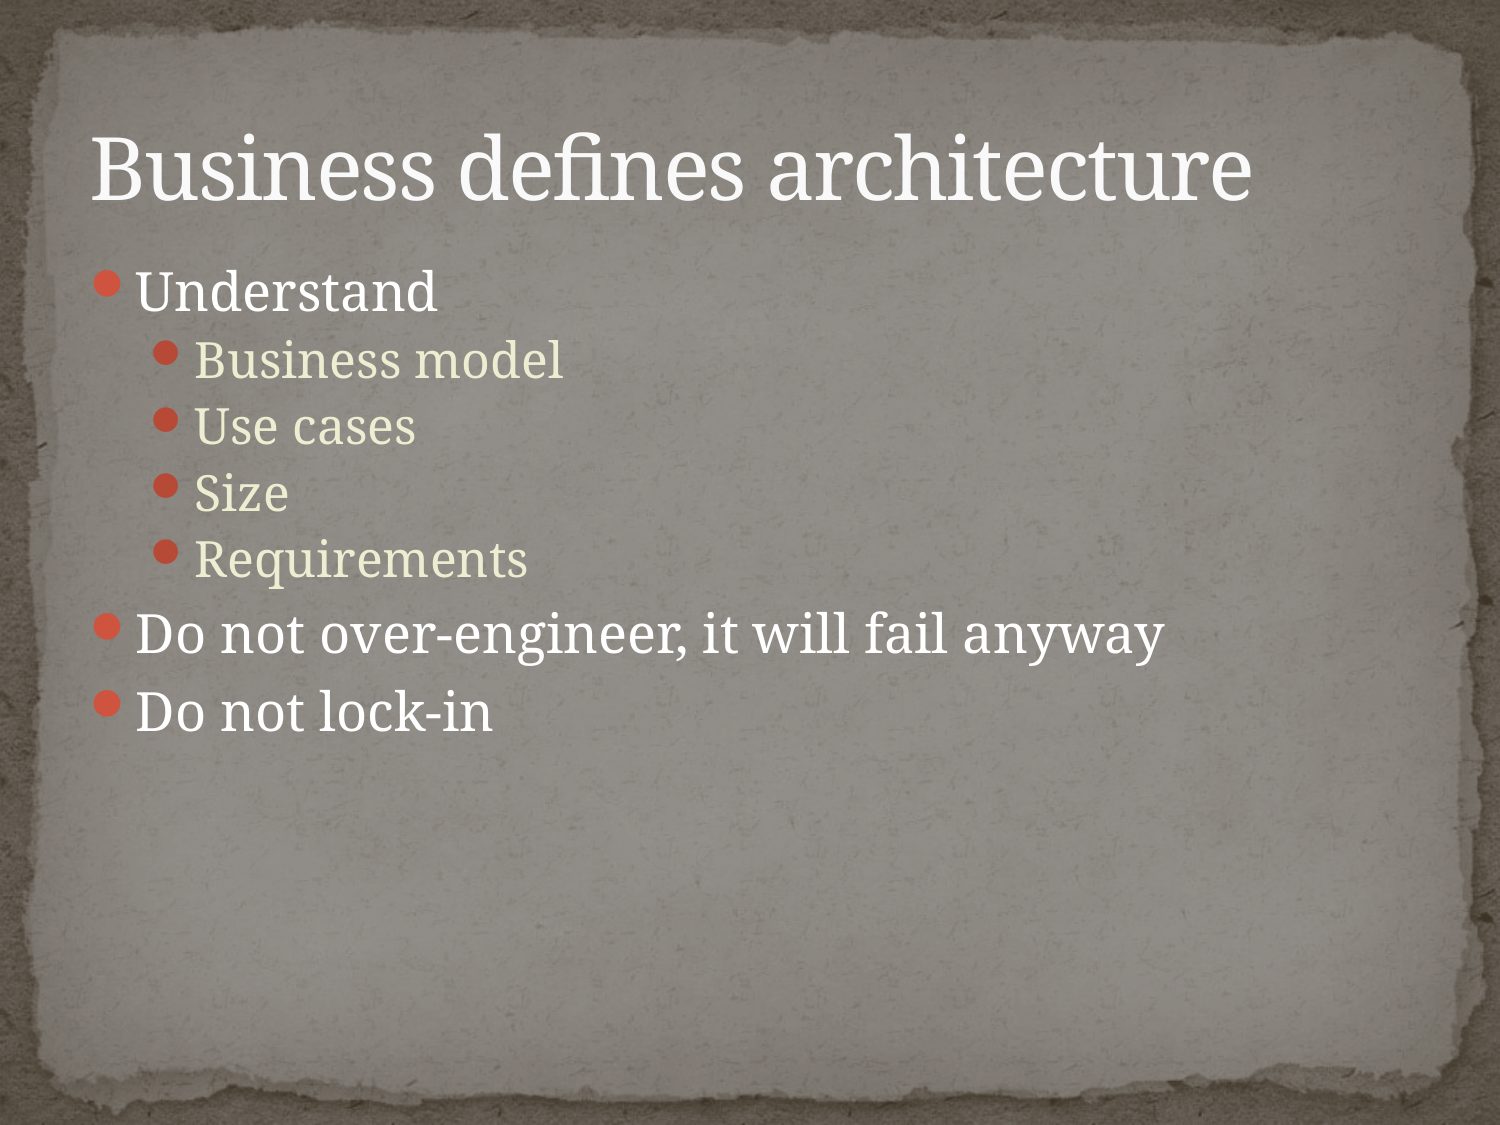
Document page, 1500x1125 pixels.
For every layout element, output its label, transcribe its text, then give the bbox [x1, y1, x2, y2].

title Business defines architecture [74, 24, 1425, 225]
list Understand Business model Use cases Size Requirements Do not over-engineer, it will fail anyway Do not lock-in [75, 249, 1425, 1000]
